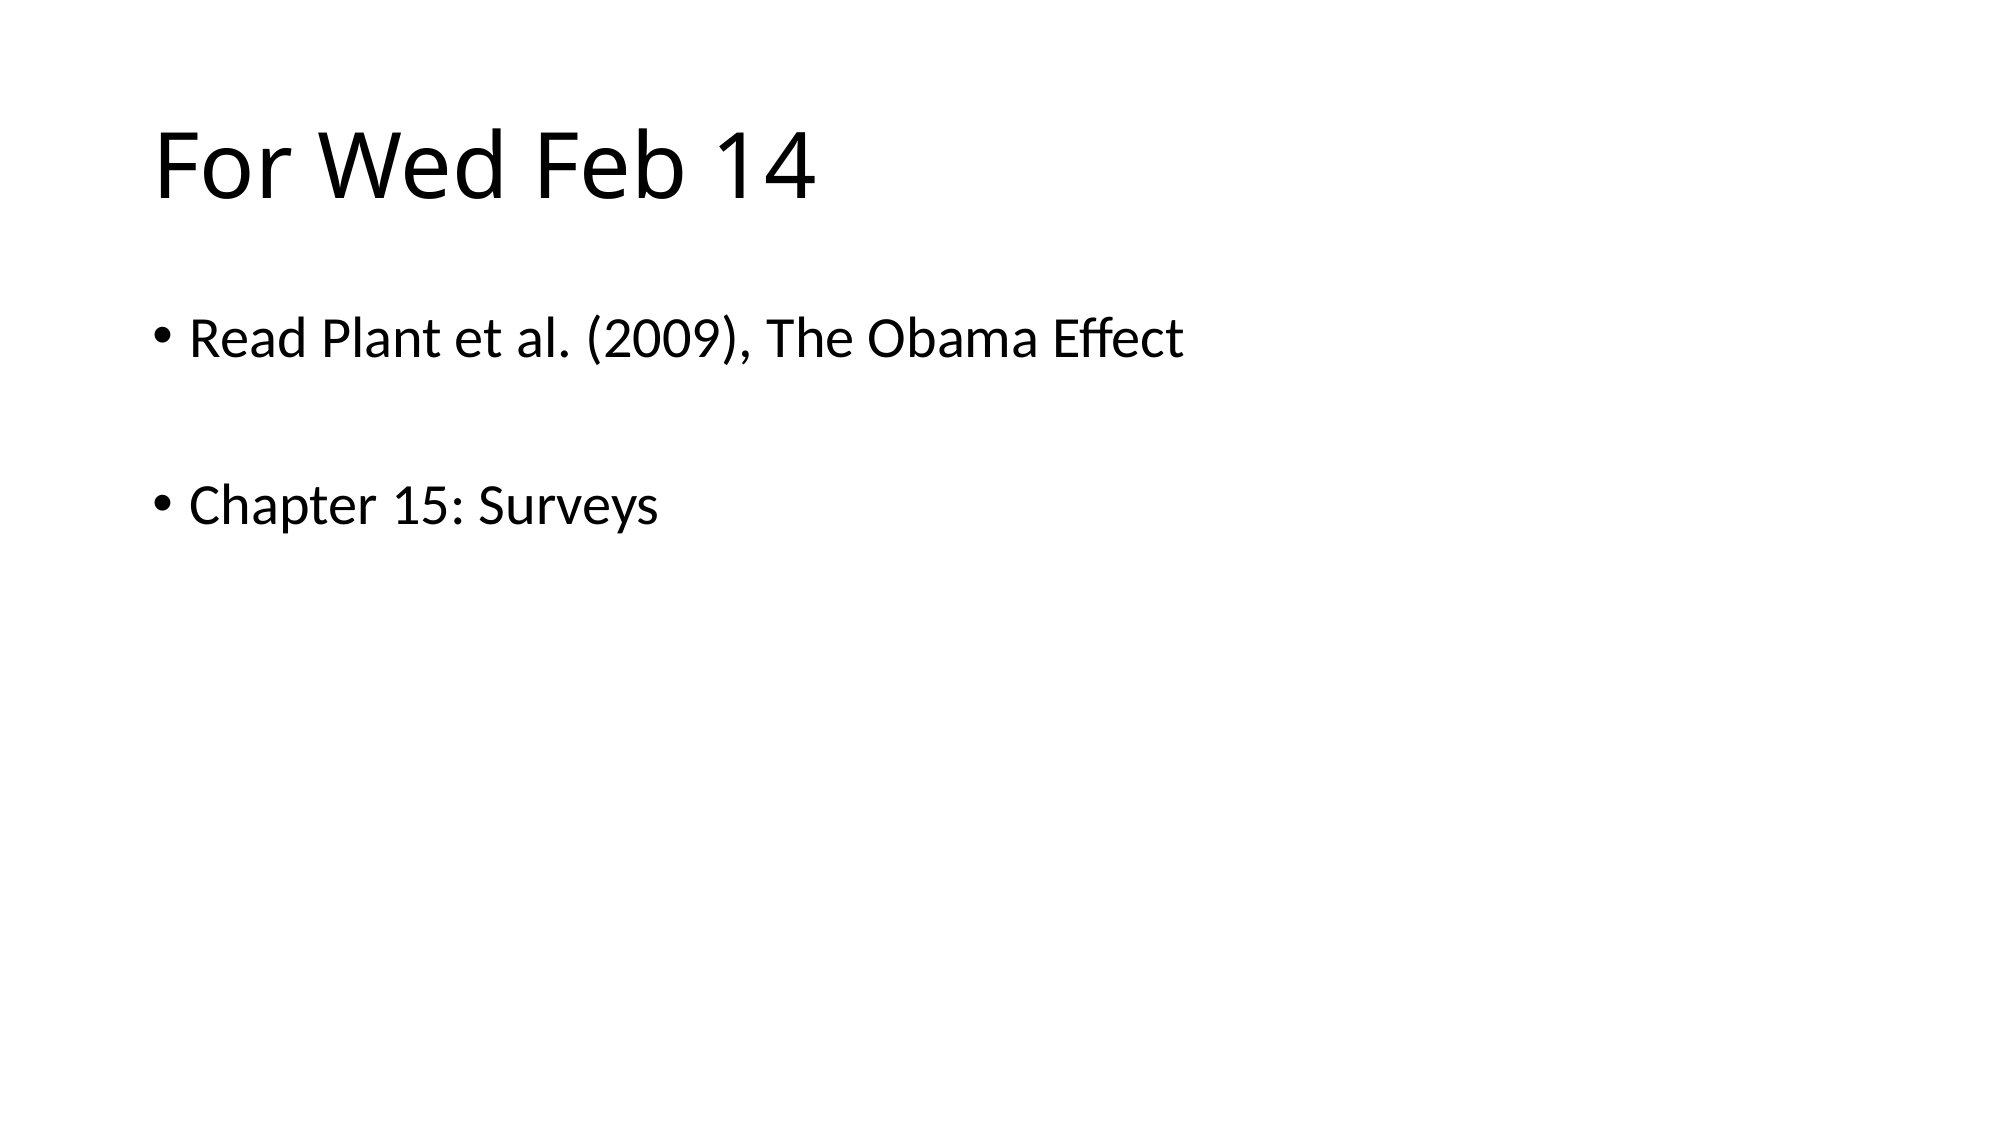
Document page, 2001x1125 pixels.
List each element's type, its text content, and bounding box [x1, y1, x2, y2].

list Read Plant et al. (2009), The Obama Effect Chapter 15: Surveys [137, 299, 1863, 1014]
title For Wed Feb 14 [137, 59, 1863, 278]
